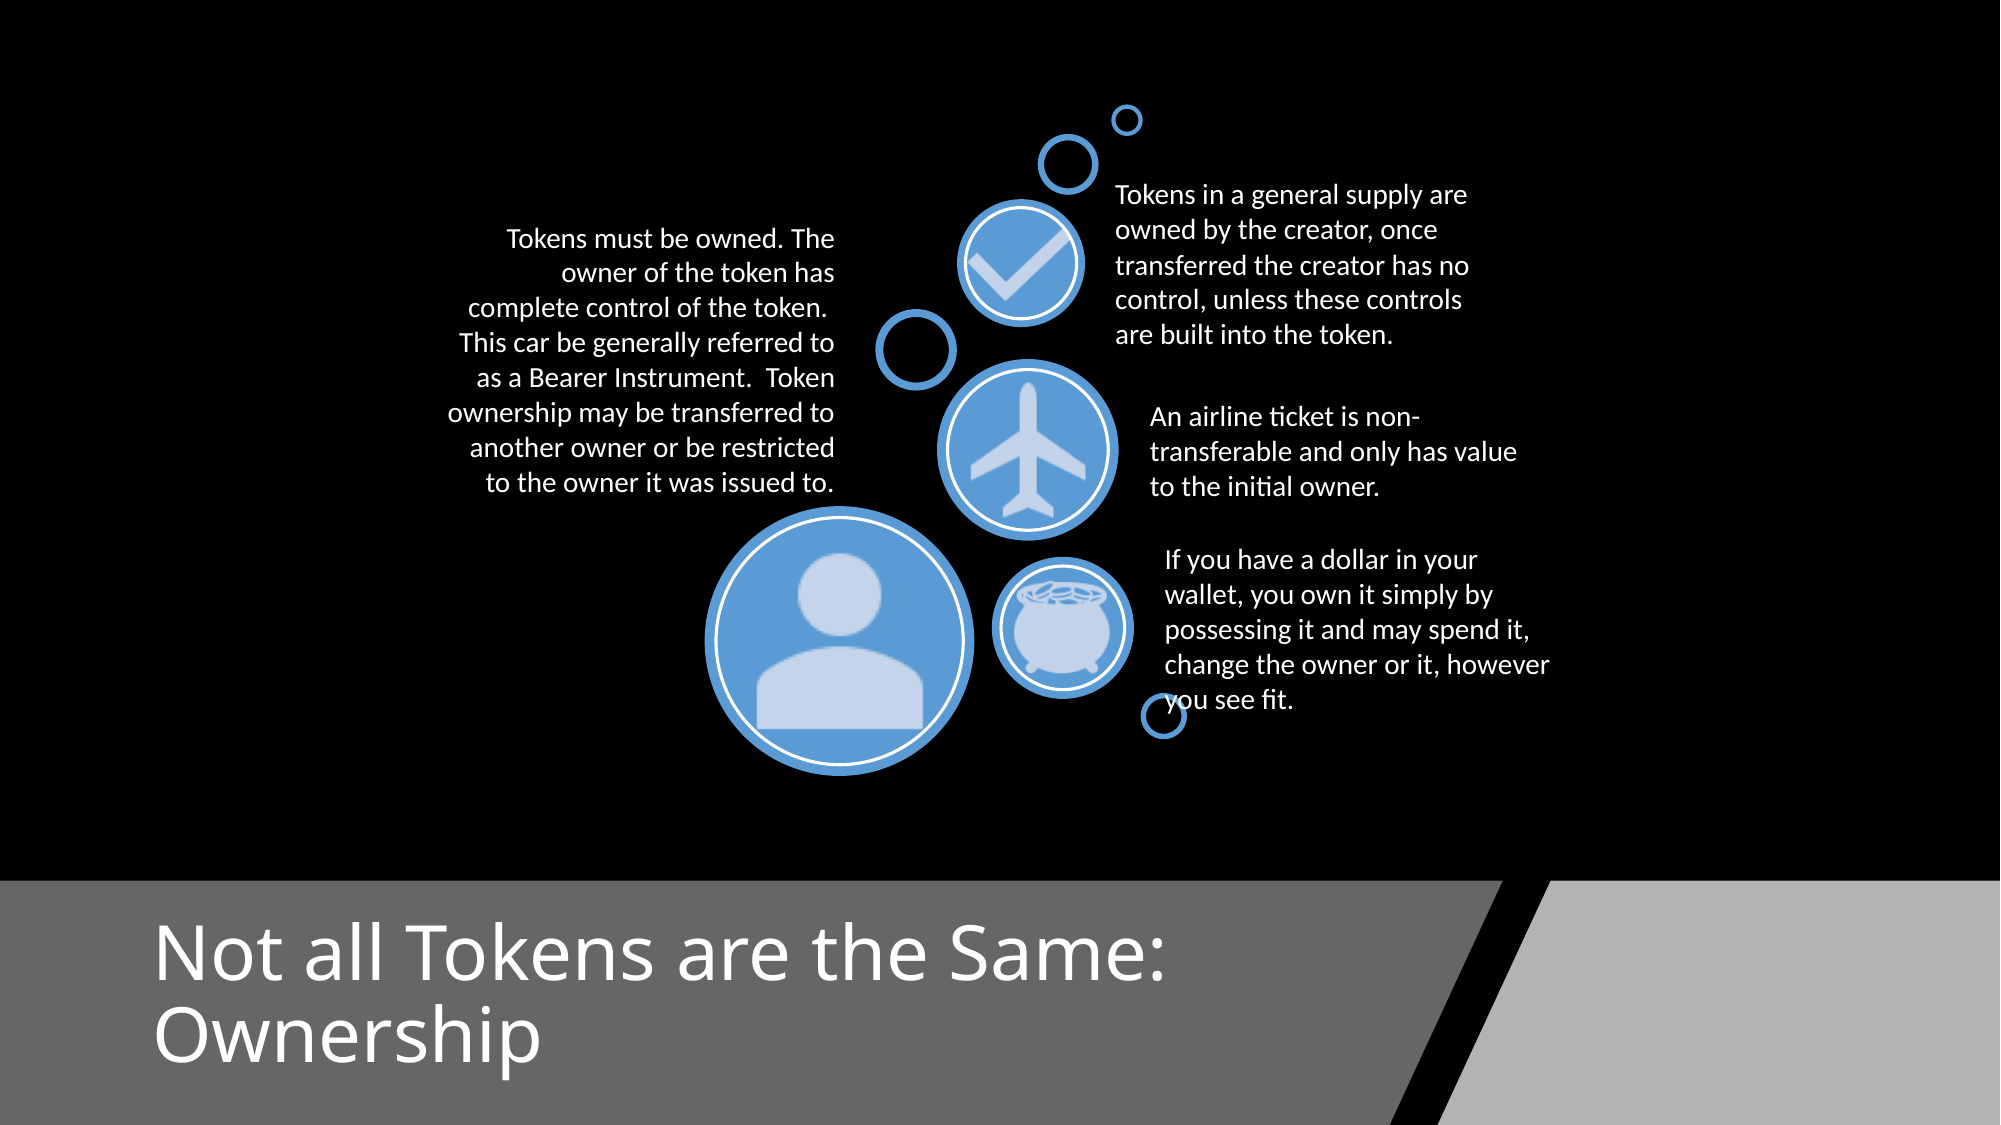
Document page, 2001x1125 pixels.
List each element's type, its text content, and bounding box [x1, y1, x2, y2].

text_box [1436, 879, 2000, 1125]
title Not all Tokens are the Same: Ownership [137, 907, 1404, 1087]
text_box [0, 879, 1505, 1125]
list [137, 105, 1863, 775]
